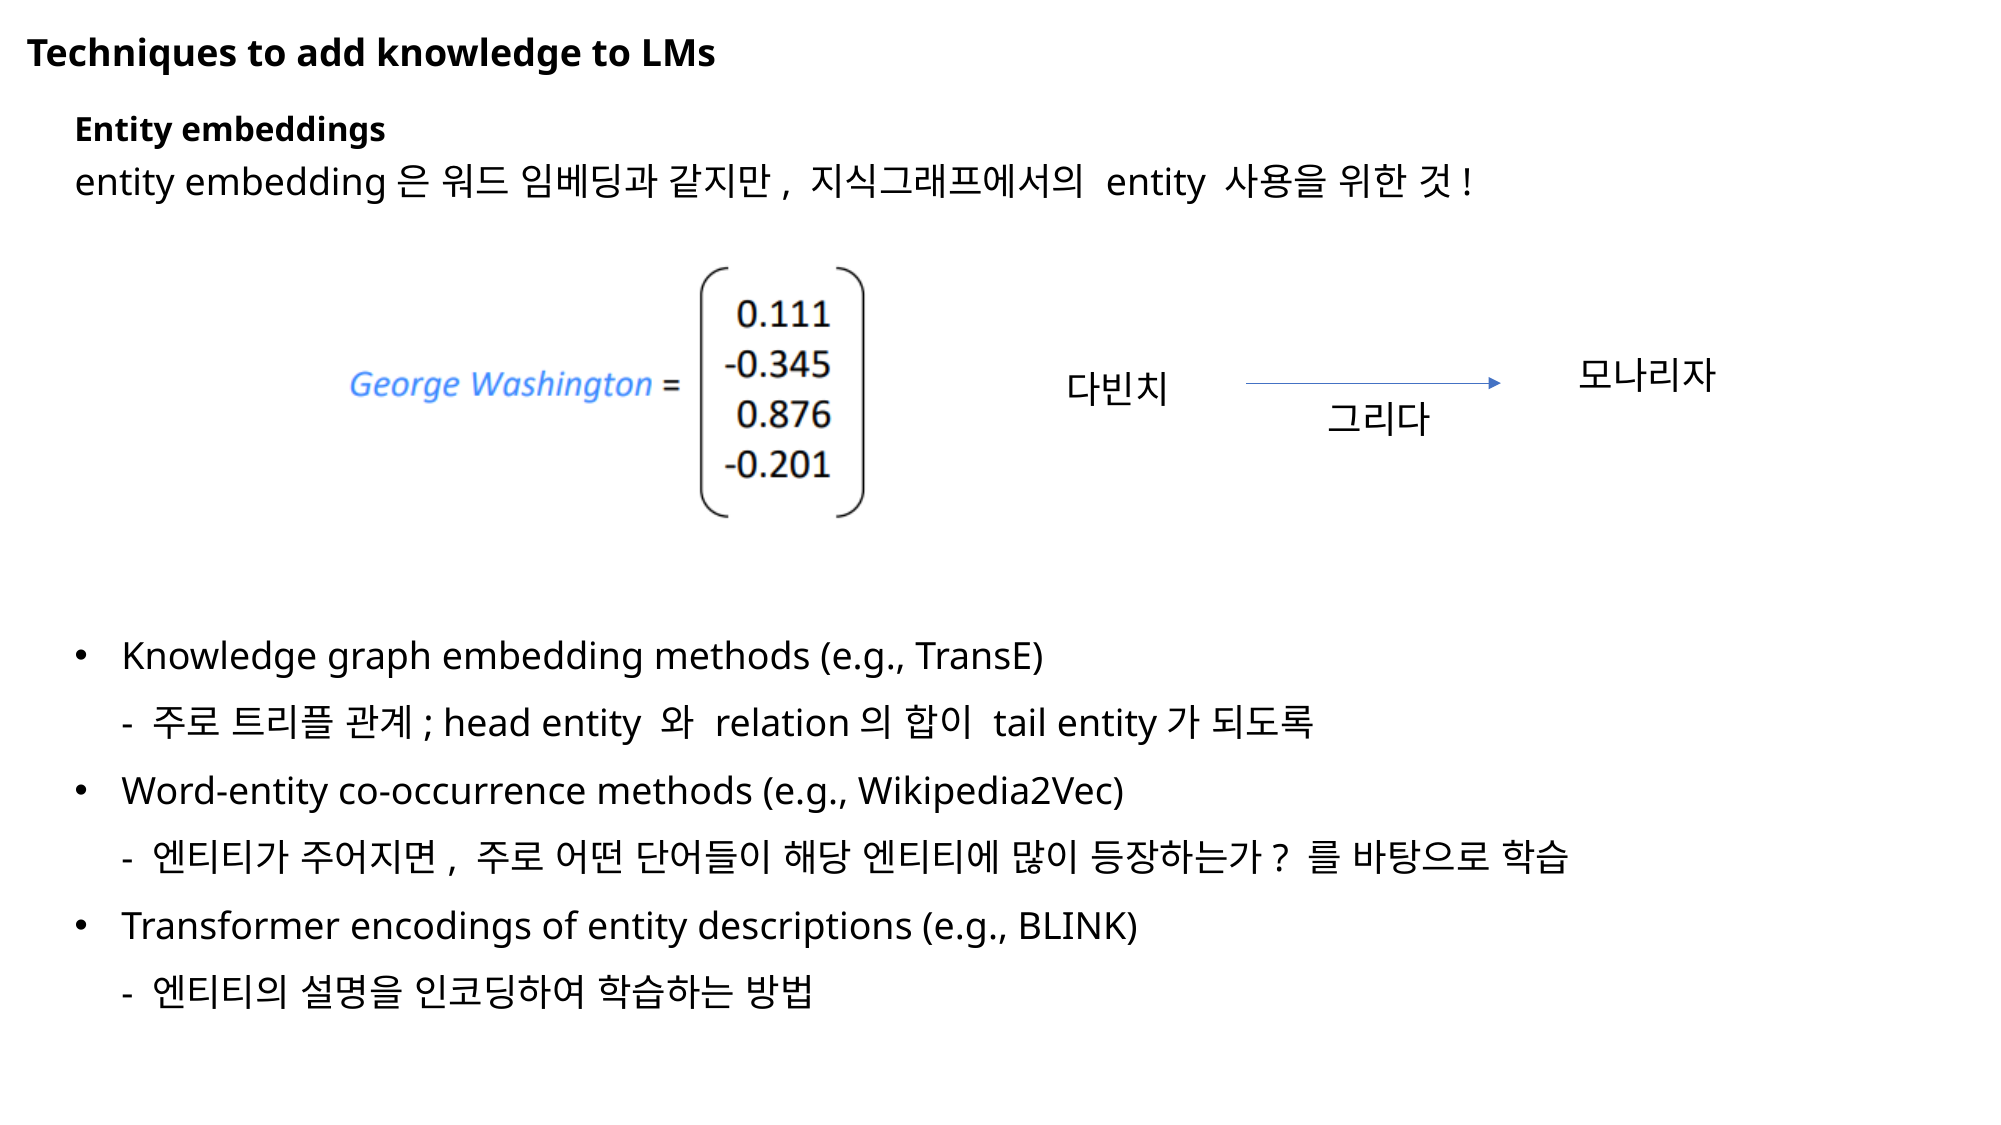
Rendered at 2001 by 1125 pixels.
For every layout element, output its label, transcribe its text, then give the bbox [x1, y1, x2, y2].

picture [325, 243, 899, 537]
text_box 모나리자 [1564, 345, 1732, 405]
text_box Entity embeddings [59, 80, 866, 156]
text_box Knowledge graph embedding methods (e.g., TransE) - 주로 트리플 관계; head entity 와 relation의 합이 tail entity가 되도록 Word-entity co-occurrence methods (e.g., Wikipedia2Vec) - 엔티티가 주어지면, 주로 어떤 단어들이 해당 엔티티에 많이 등장하는가? 를 바탕으로 학습 Transformer encodings of entity descriptions (e.g., BLINK) - 엔티티의 설명을 인코딩하여 학습하는 방법 [59, 601, 1899, 1022]
text_box entity embedding은 워드 임베딩과 같지만, 지식그래프에서의 entity 사용을 위한 것! [59, 150, 1875, 278]
text_box 다빈치 [1051, 358, 1185, 419]
text_box Techniques to add knowledge to LMs [11, 21, 732, 82]
text_box 그리다 [1312, 389, 1447, 449]
